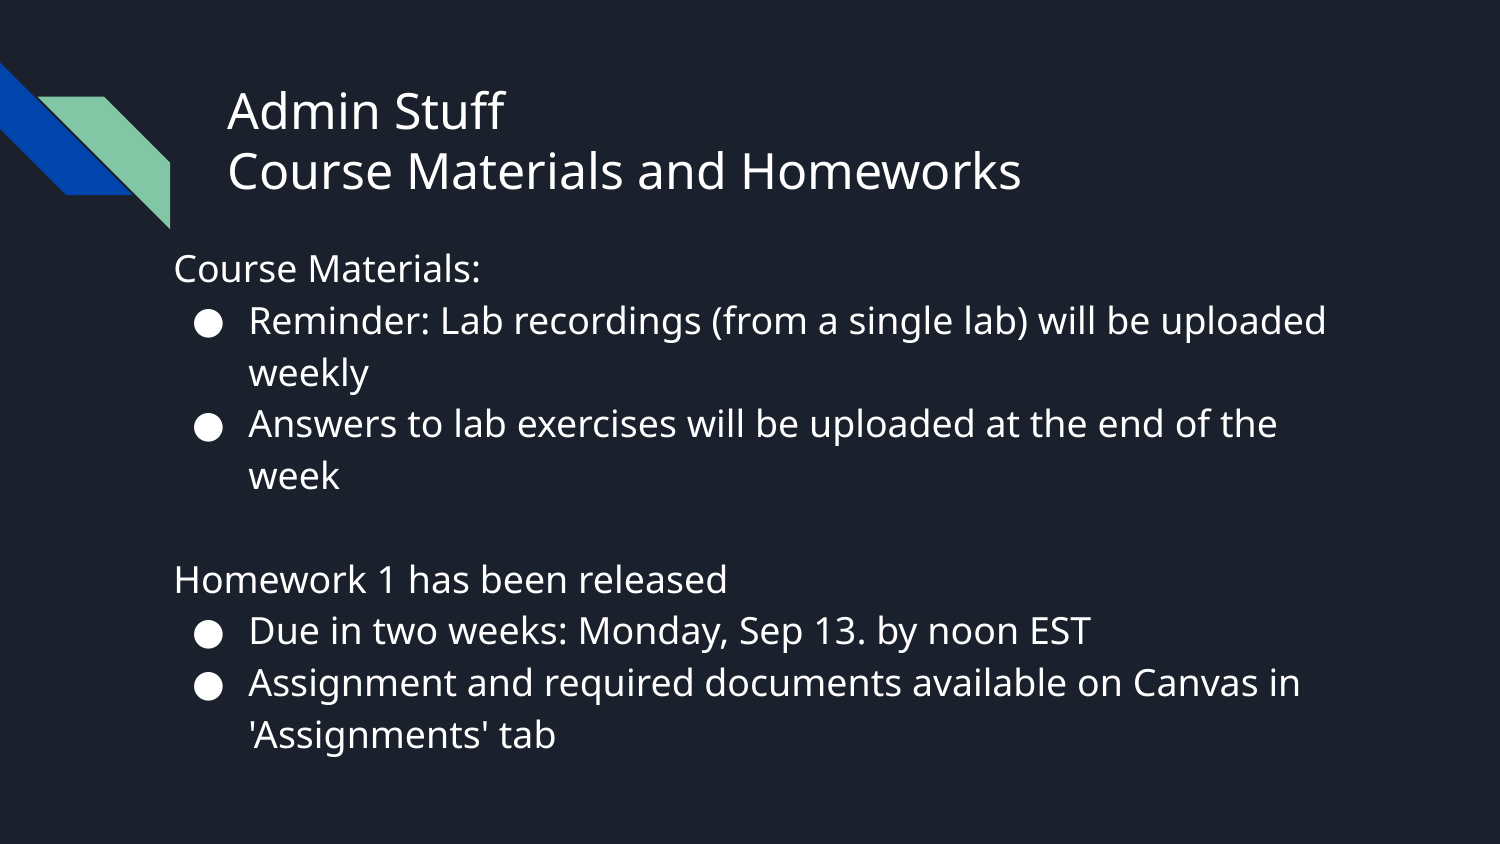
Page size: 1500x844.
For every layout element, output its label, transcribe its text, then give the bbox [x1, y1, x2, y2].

list Course Materials: Reminder: Lab recordings (from a single lab) will be uploaded weekly Answers to lab exercises will be uploaded at the end of the week Homework 1 has been released Due in two weeks: Monday, Sep 13. by noon EST Assignment and required documents available on Canvas in 'Assignments' tab [158, 223, 1368, 780]
title Admin Stuff Course Materials and Homeworks [212, 64, 1368, 215]
